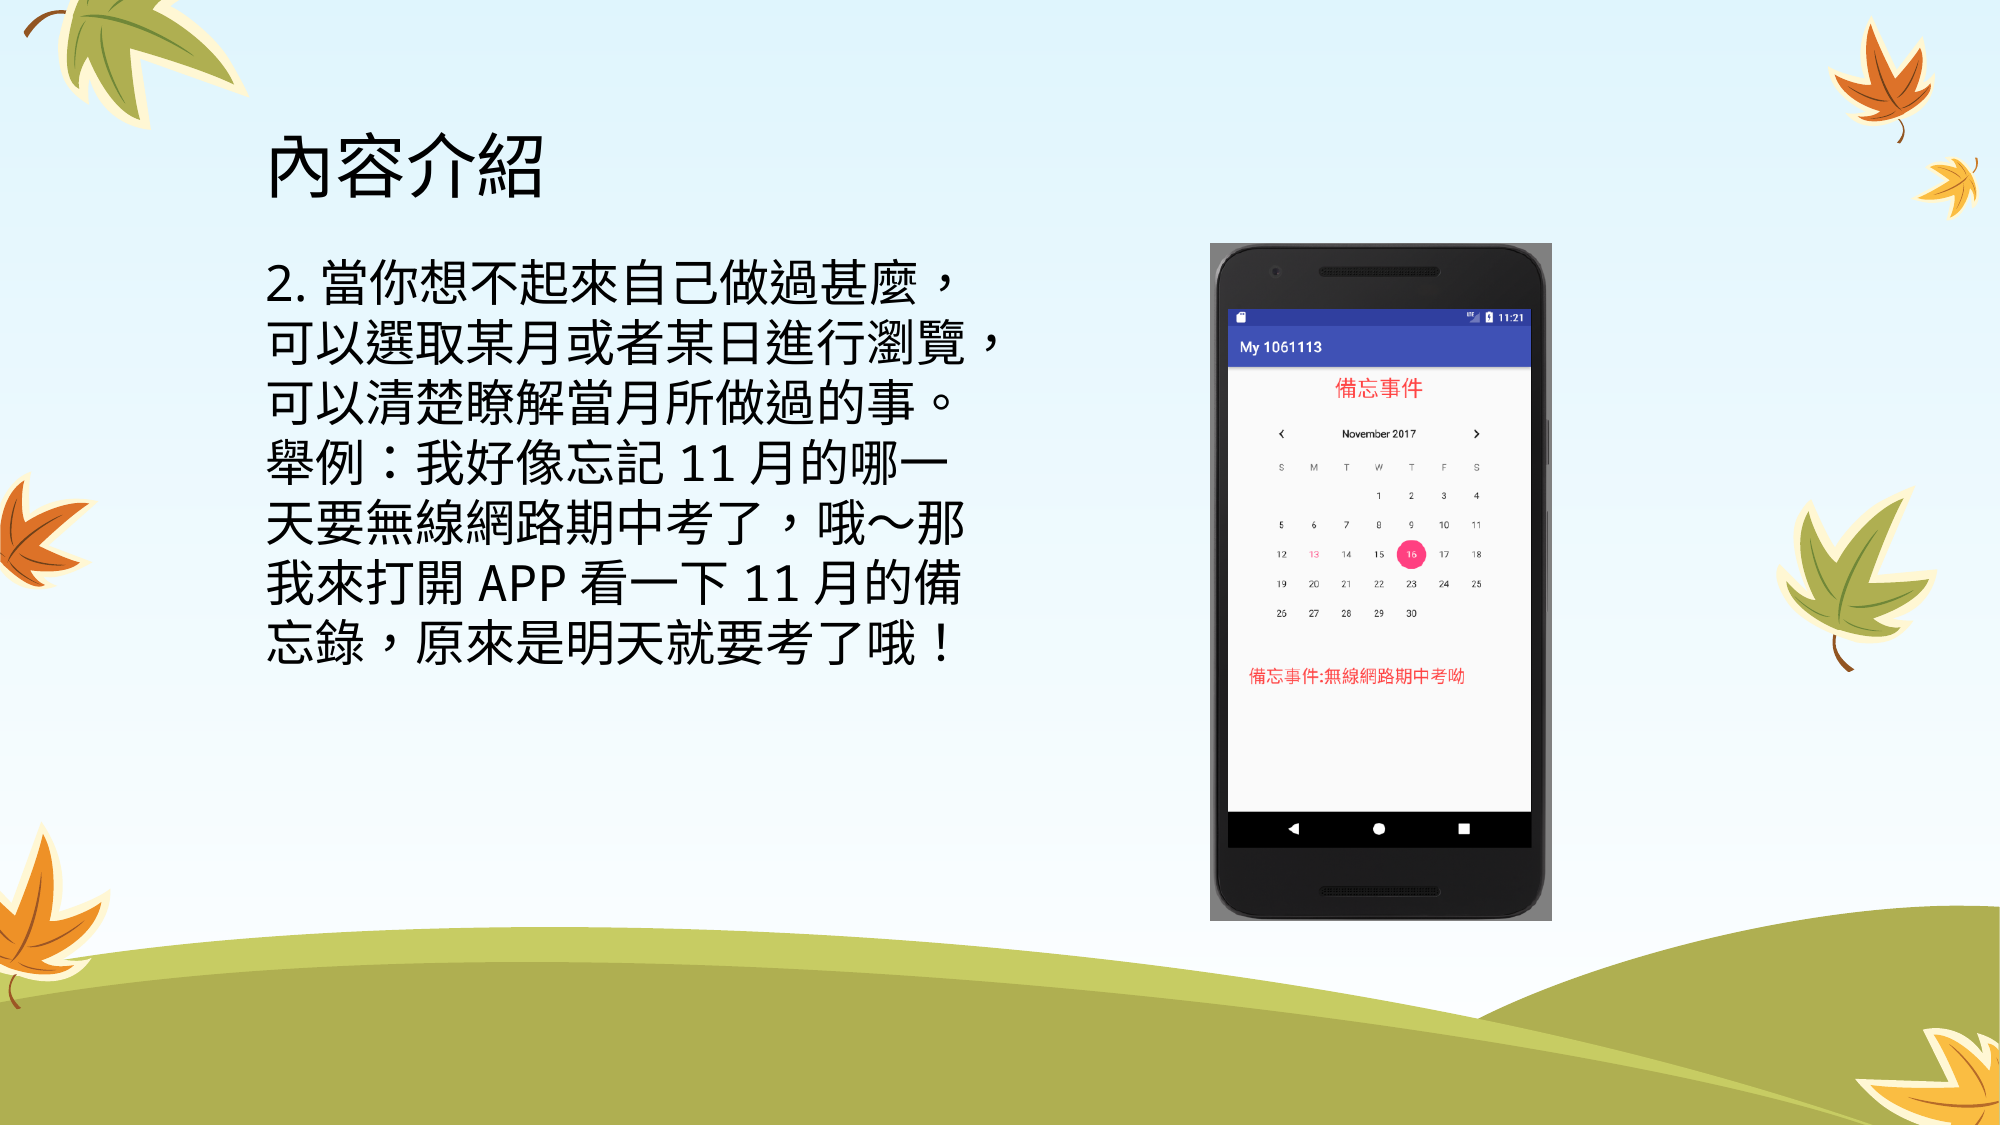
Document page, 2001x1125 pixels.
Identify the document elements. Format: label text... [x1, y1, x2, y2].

list 2.當你想不起來自己做過甚麼，可以選取某月或者某日進行瀏覽，可以清楚瞭解當月所做過的事。舉例：我好像忘記11月的哪一天要無線網路期中考了，哦～那我來打開APP看一下11月的備忘錄，原來是明天就要考了哦！ [250, 243, 986, 921]
title 內容介紹 [249, 12, 1749, 216]
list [1210, 243, 1552, 921]
